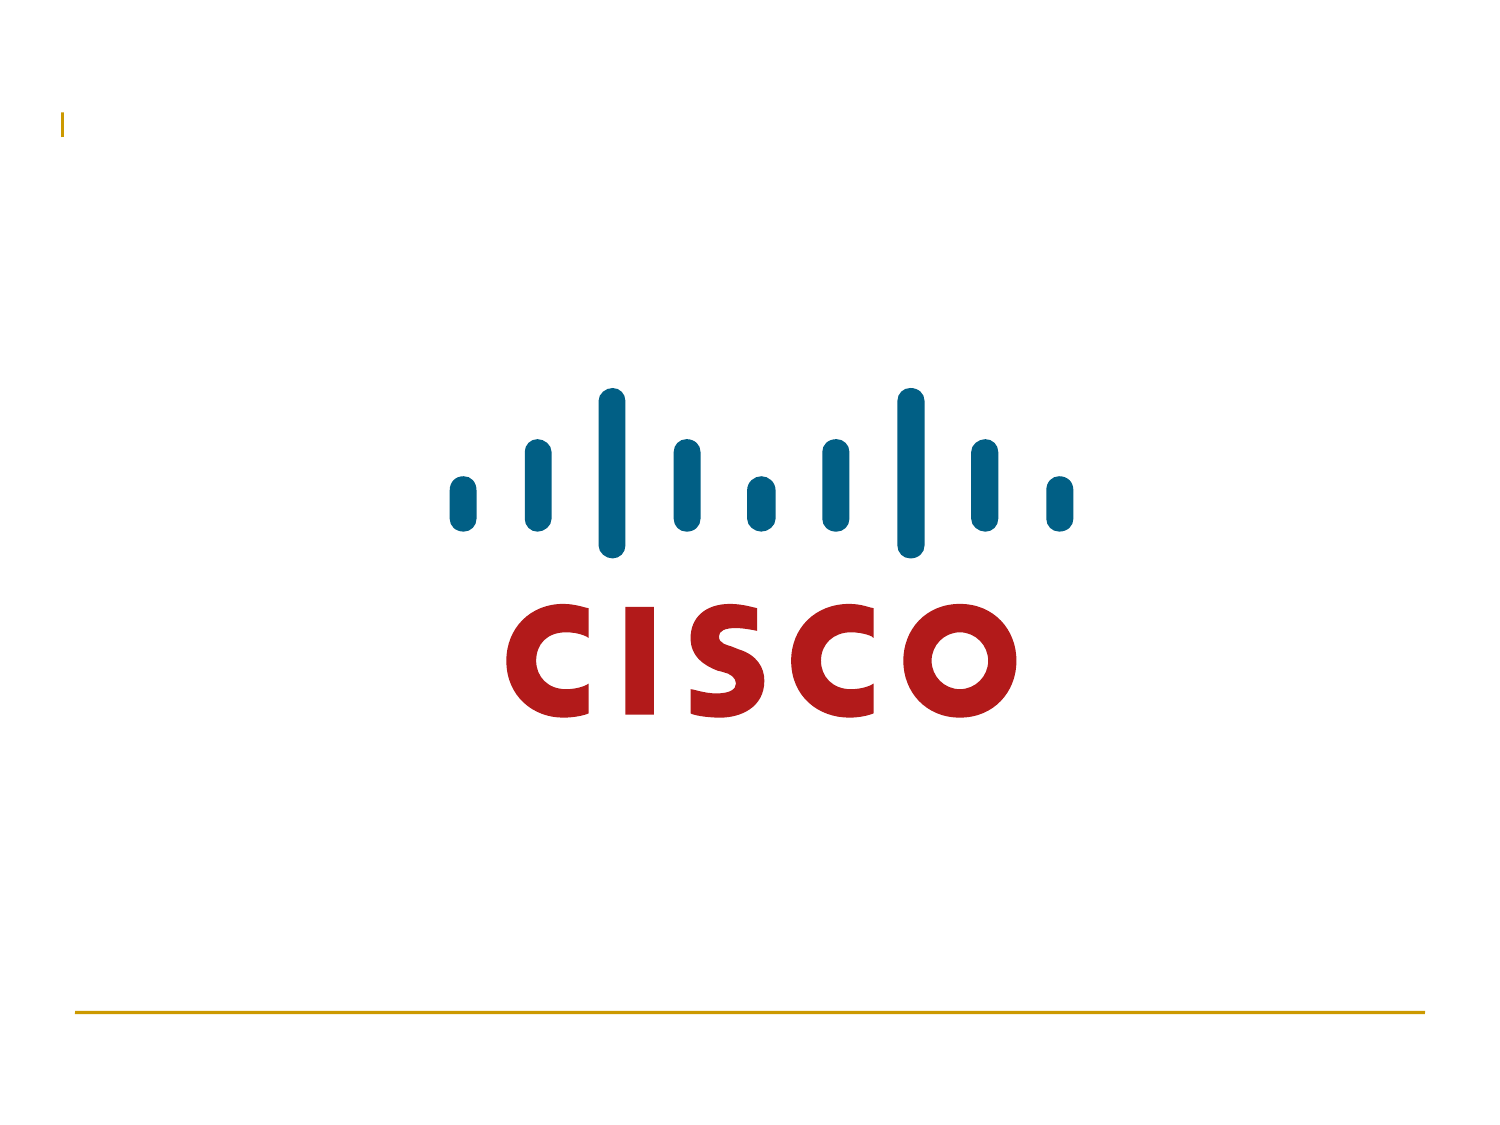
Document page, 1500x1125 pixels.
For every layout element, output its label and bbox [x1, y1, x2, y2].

text_box [0, 0, 1500, 720]
